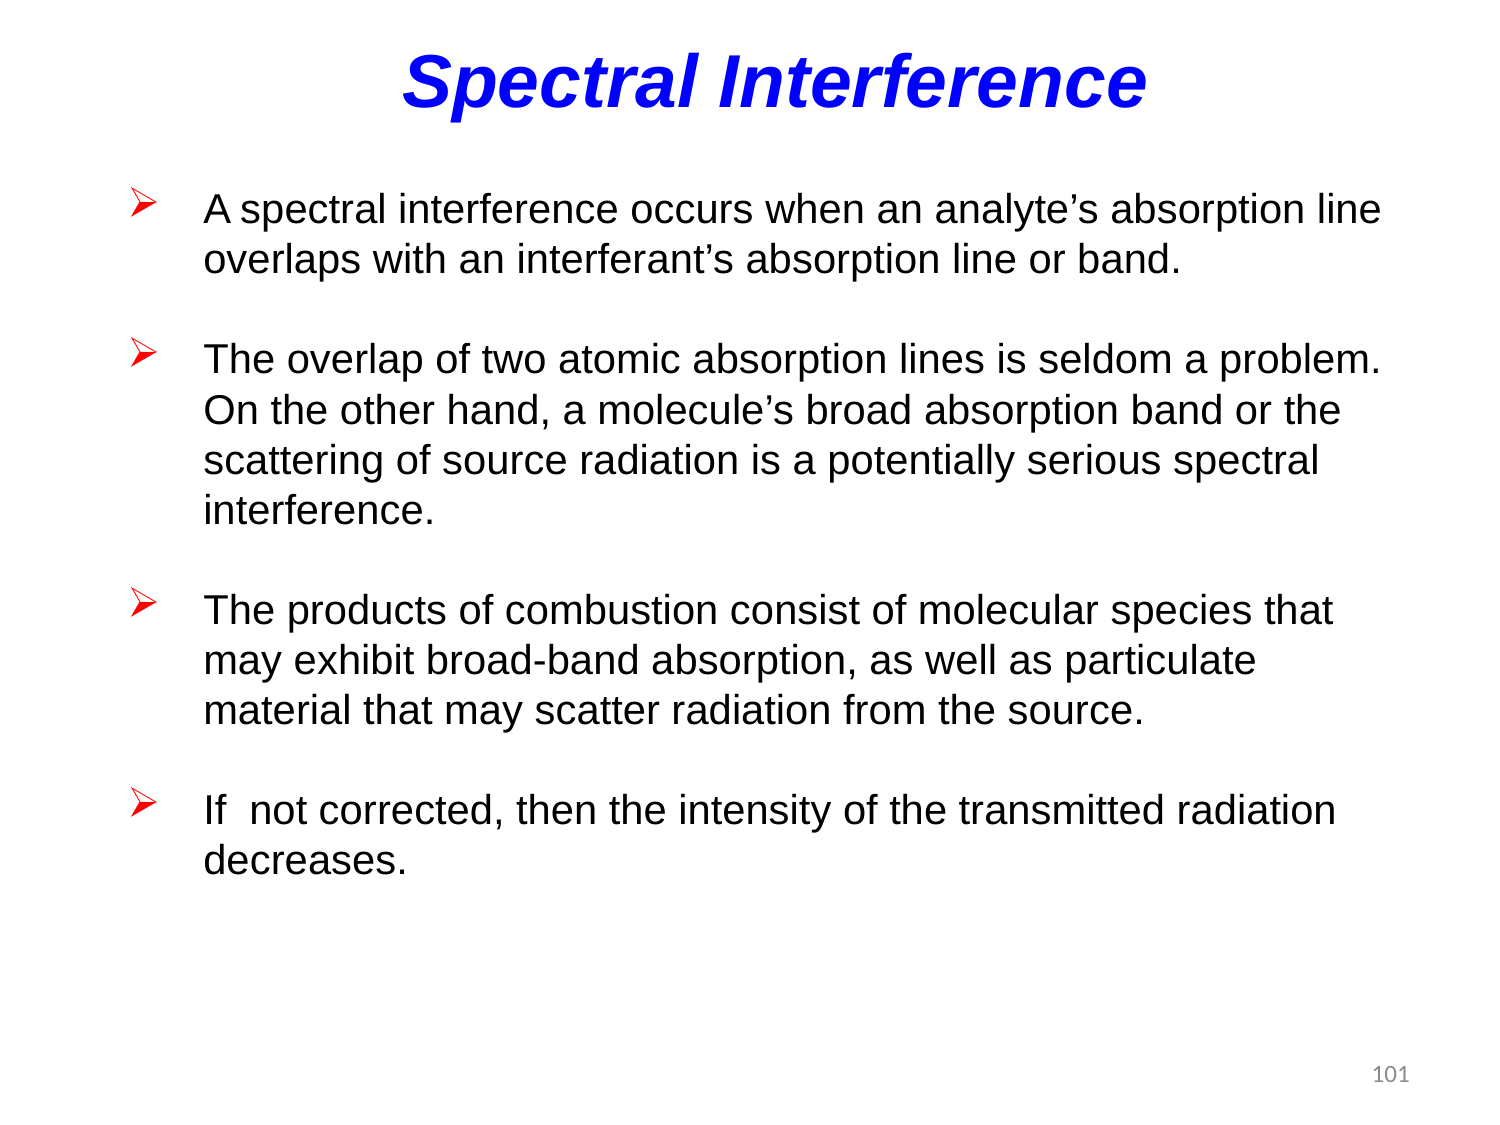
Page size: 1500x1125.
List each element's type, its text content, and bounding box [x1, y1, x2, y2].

slide_number 101 [1074, 1042, 1425, 1103]
text_box Spectral Interference [387, 24, 1238, 130]
text_box A spectral interference occurs when an analyte’s absorption line overlaps with an interferant’s absorption line or band. The overlap of two atomic absorption lines is seldom a problem. On the other hand, a molecule’s broad absorption band or the scattering of source radiation is a potentially serious spectral interference. The products of combustion consist of molecular species that may exhibit broad-band absorption, as well as particulate material that may scatter radiation from the source. If not corrected, then the intensity of the transmitted radiation decreases. [112, 174, 1425, 890]
